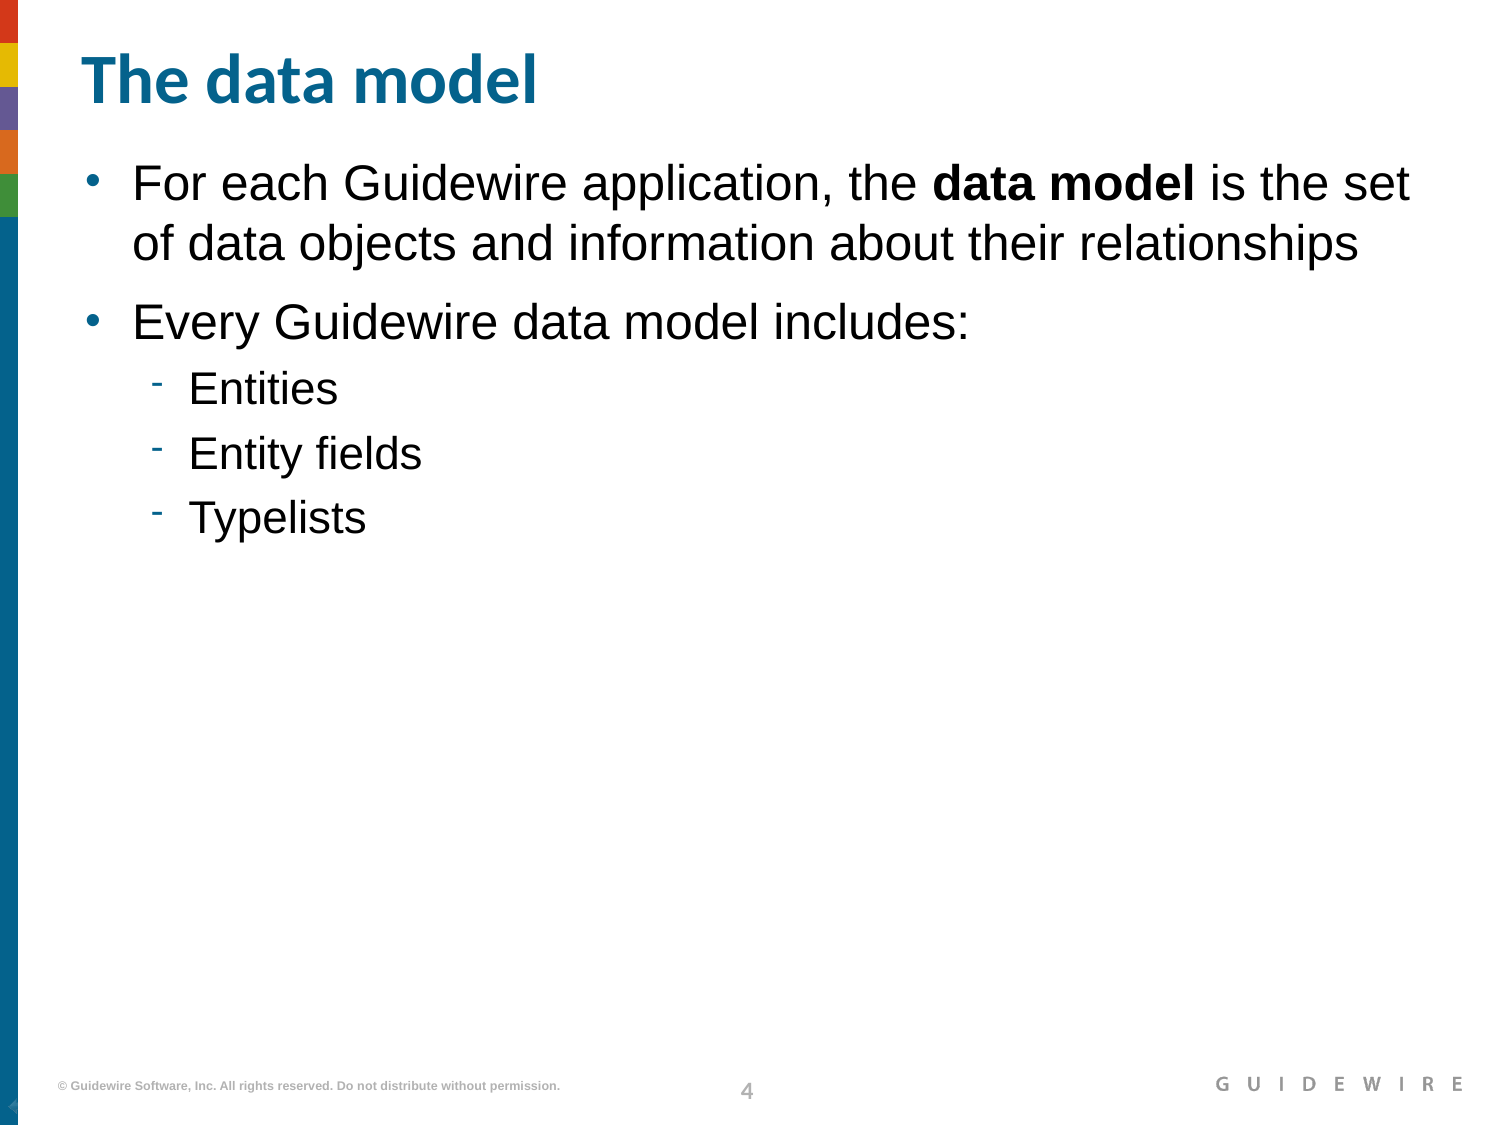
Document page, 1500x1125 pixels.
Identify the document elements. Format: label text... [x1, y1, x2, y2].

picture [1215, 1073, 1480, 1096]
picture [0, 0, 18, 216]
picture [10, 1101, 18, 1111]
list For each Guidewire application, the data model is the set of data objects and information about their relationships Every Guidewire data model includes: Entities Entity fields Typelists [85, 149, 1450, 1050]
title The data model [81, 19, 1446, 142]
